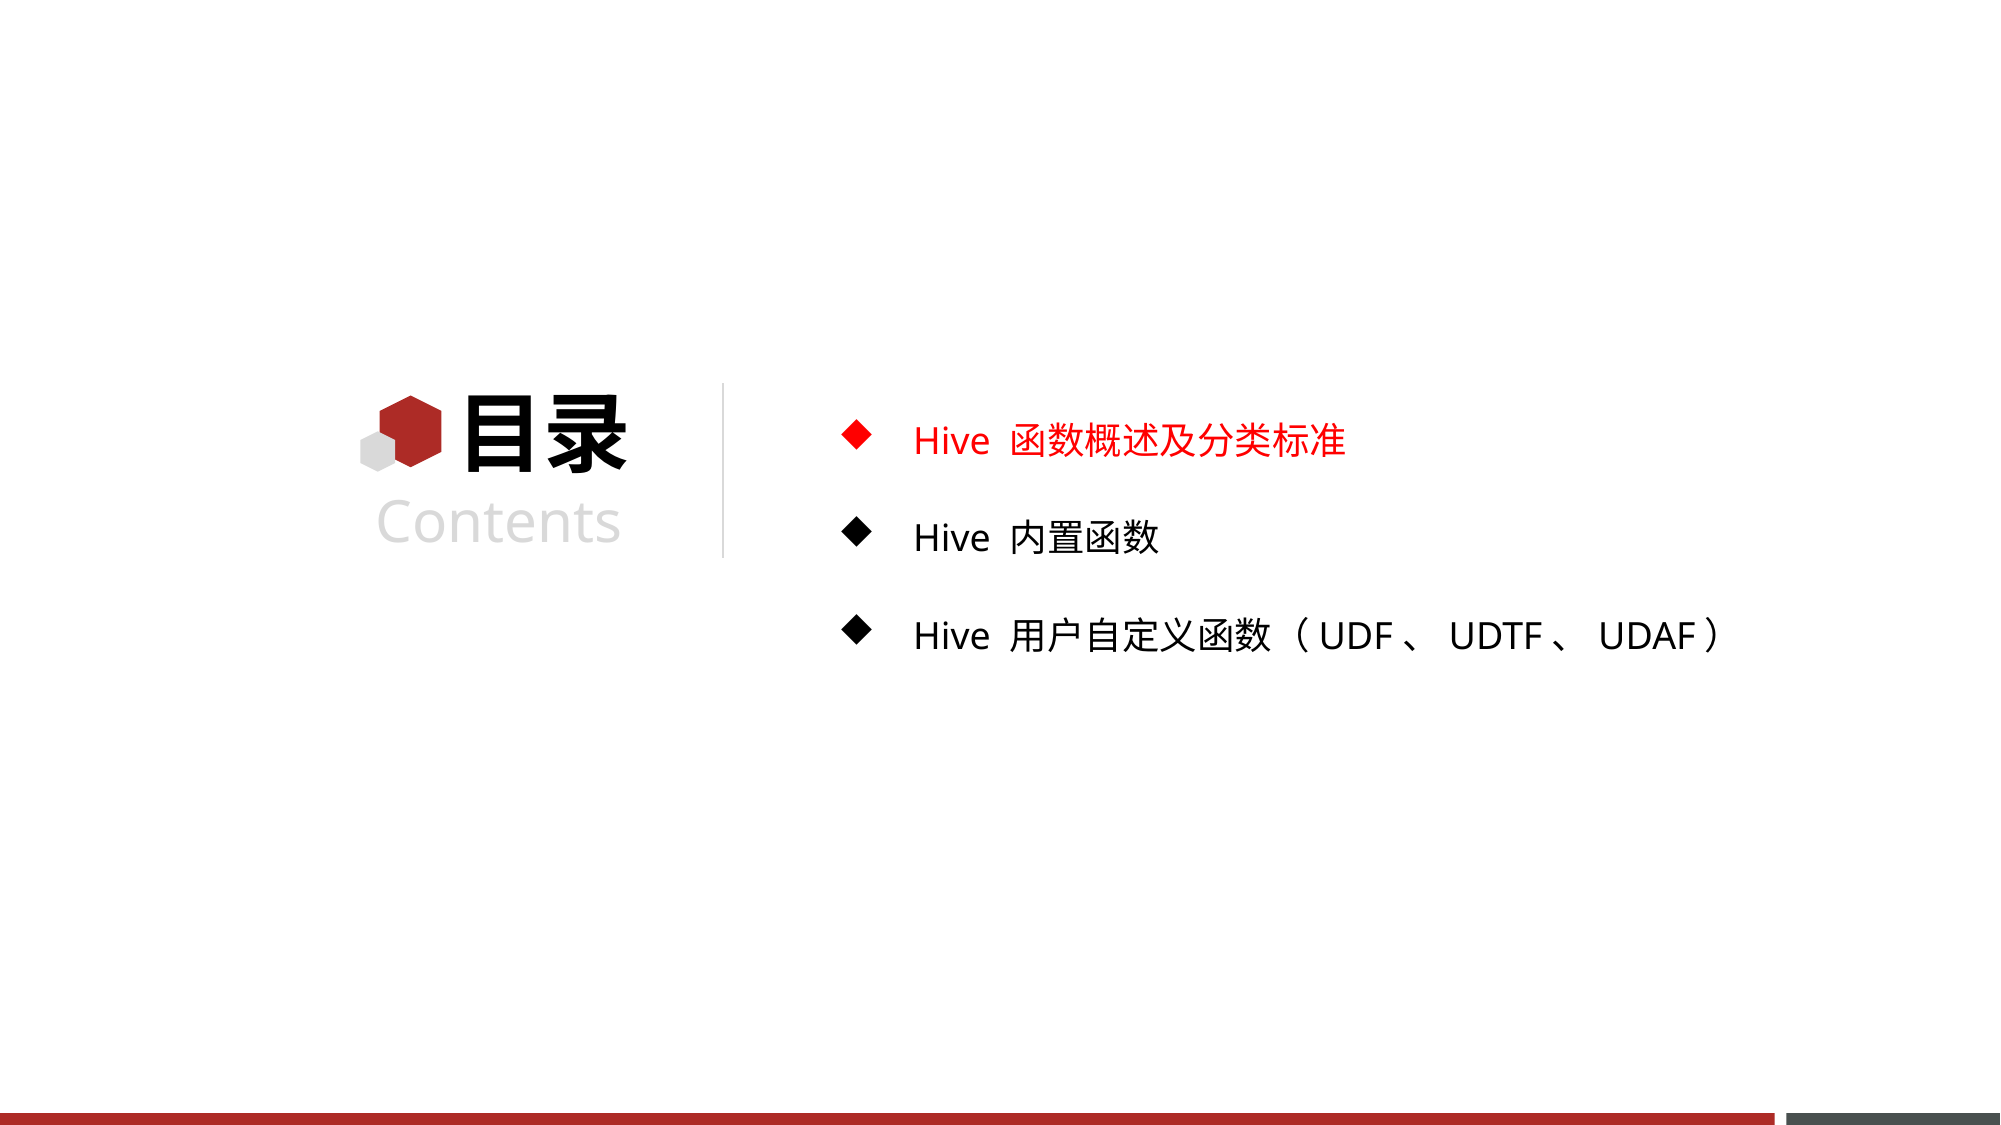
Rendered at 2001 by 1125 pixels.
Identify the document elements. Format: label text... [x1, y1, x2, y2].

list Hive 函数概述及分类标准 Hive 内置函数 Hive 用户自定义函数（UDF、UDTF、UDAF） [823, 165, 1804, 864]
